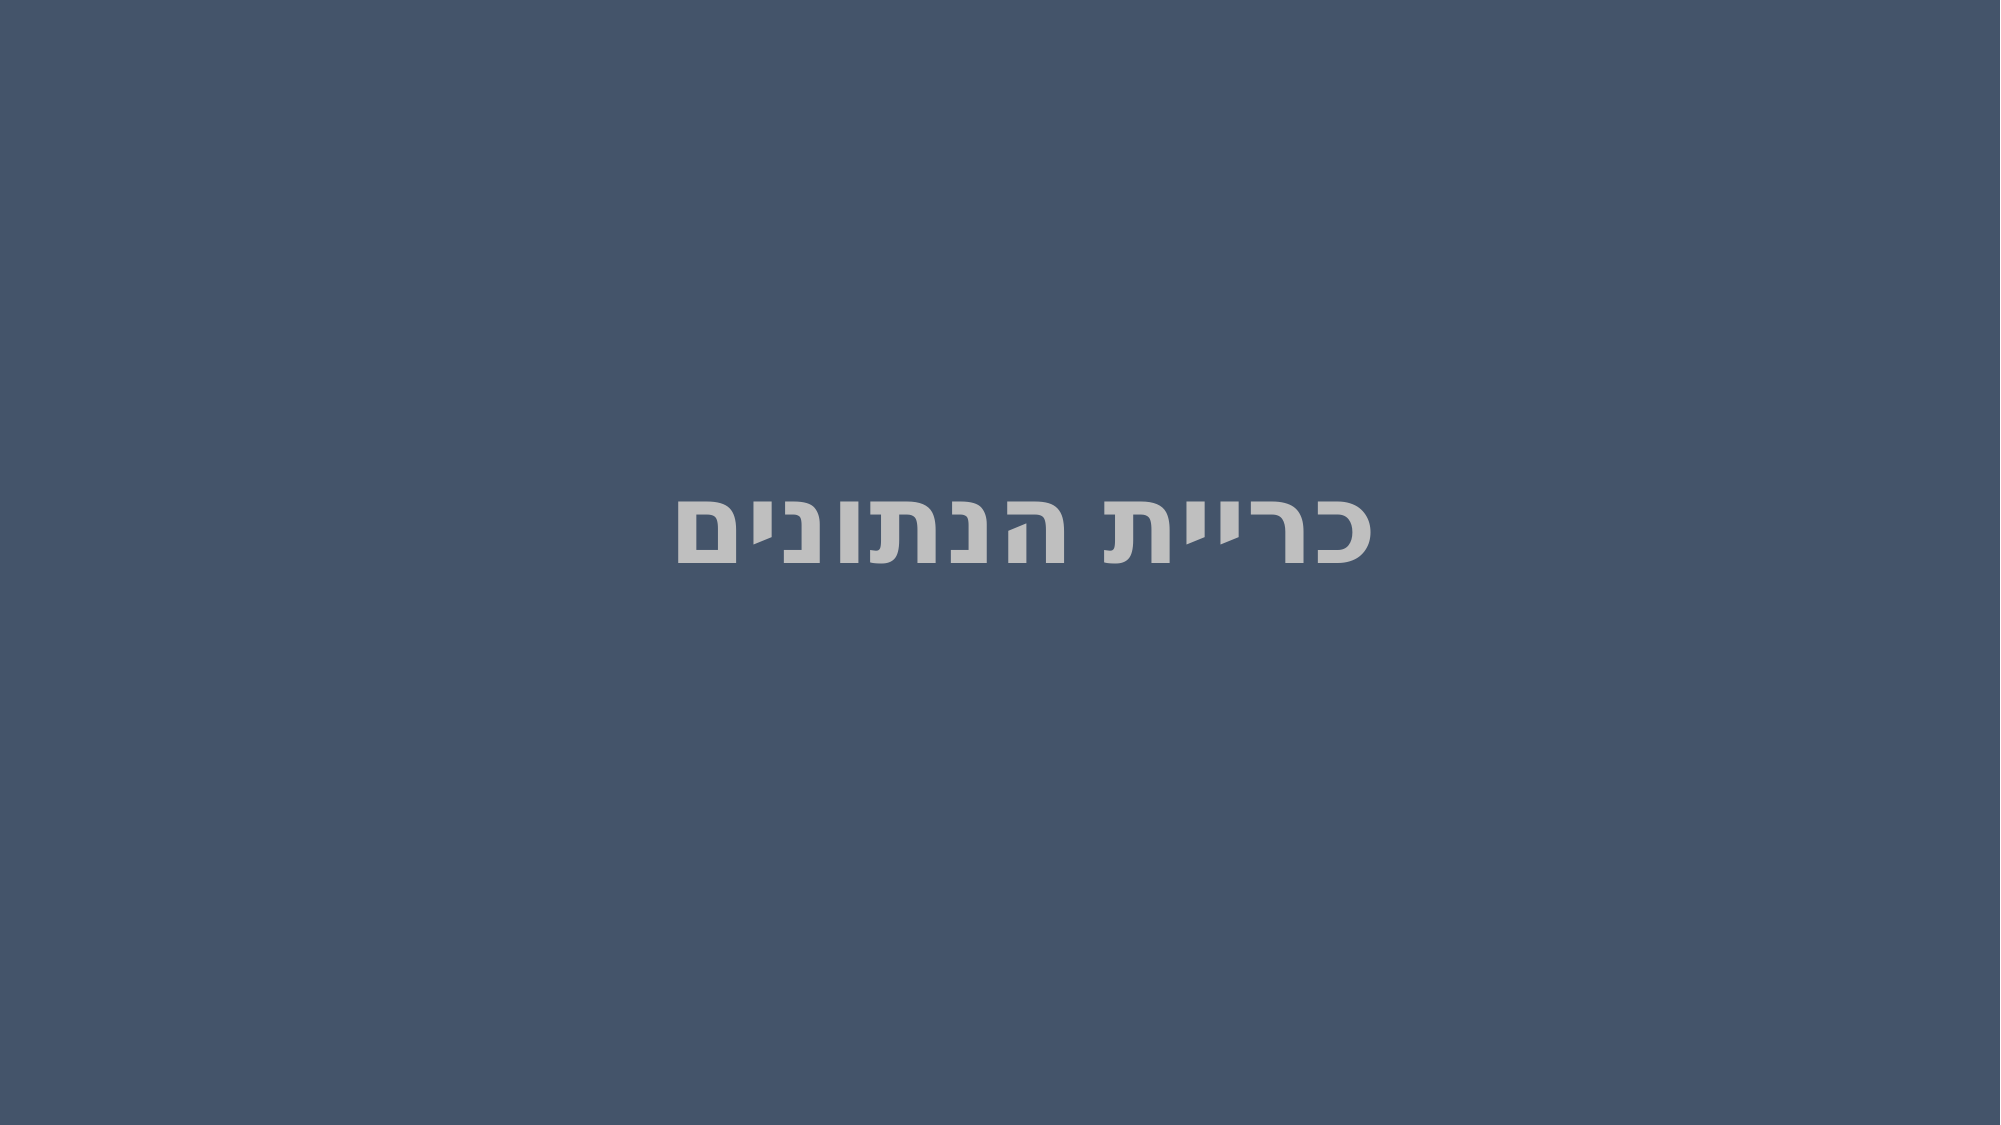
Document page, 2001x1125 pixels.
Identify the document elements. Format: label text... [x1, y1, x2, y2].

text_box כריית הנתונים [653, 444, 1393, 594]
